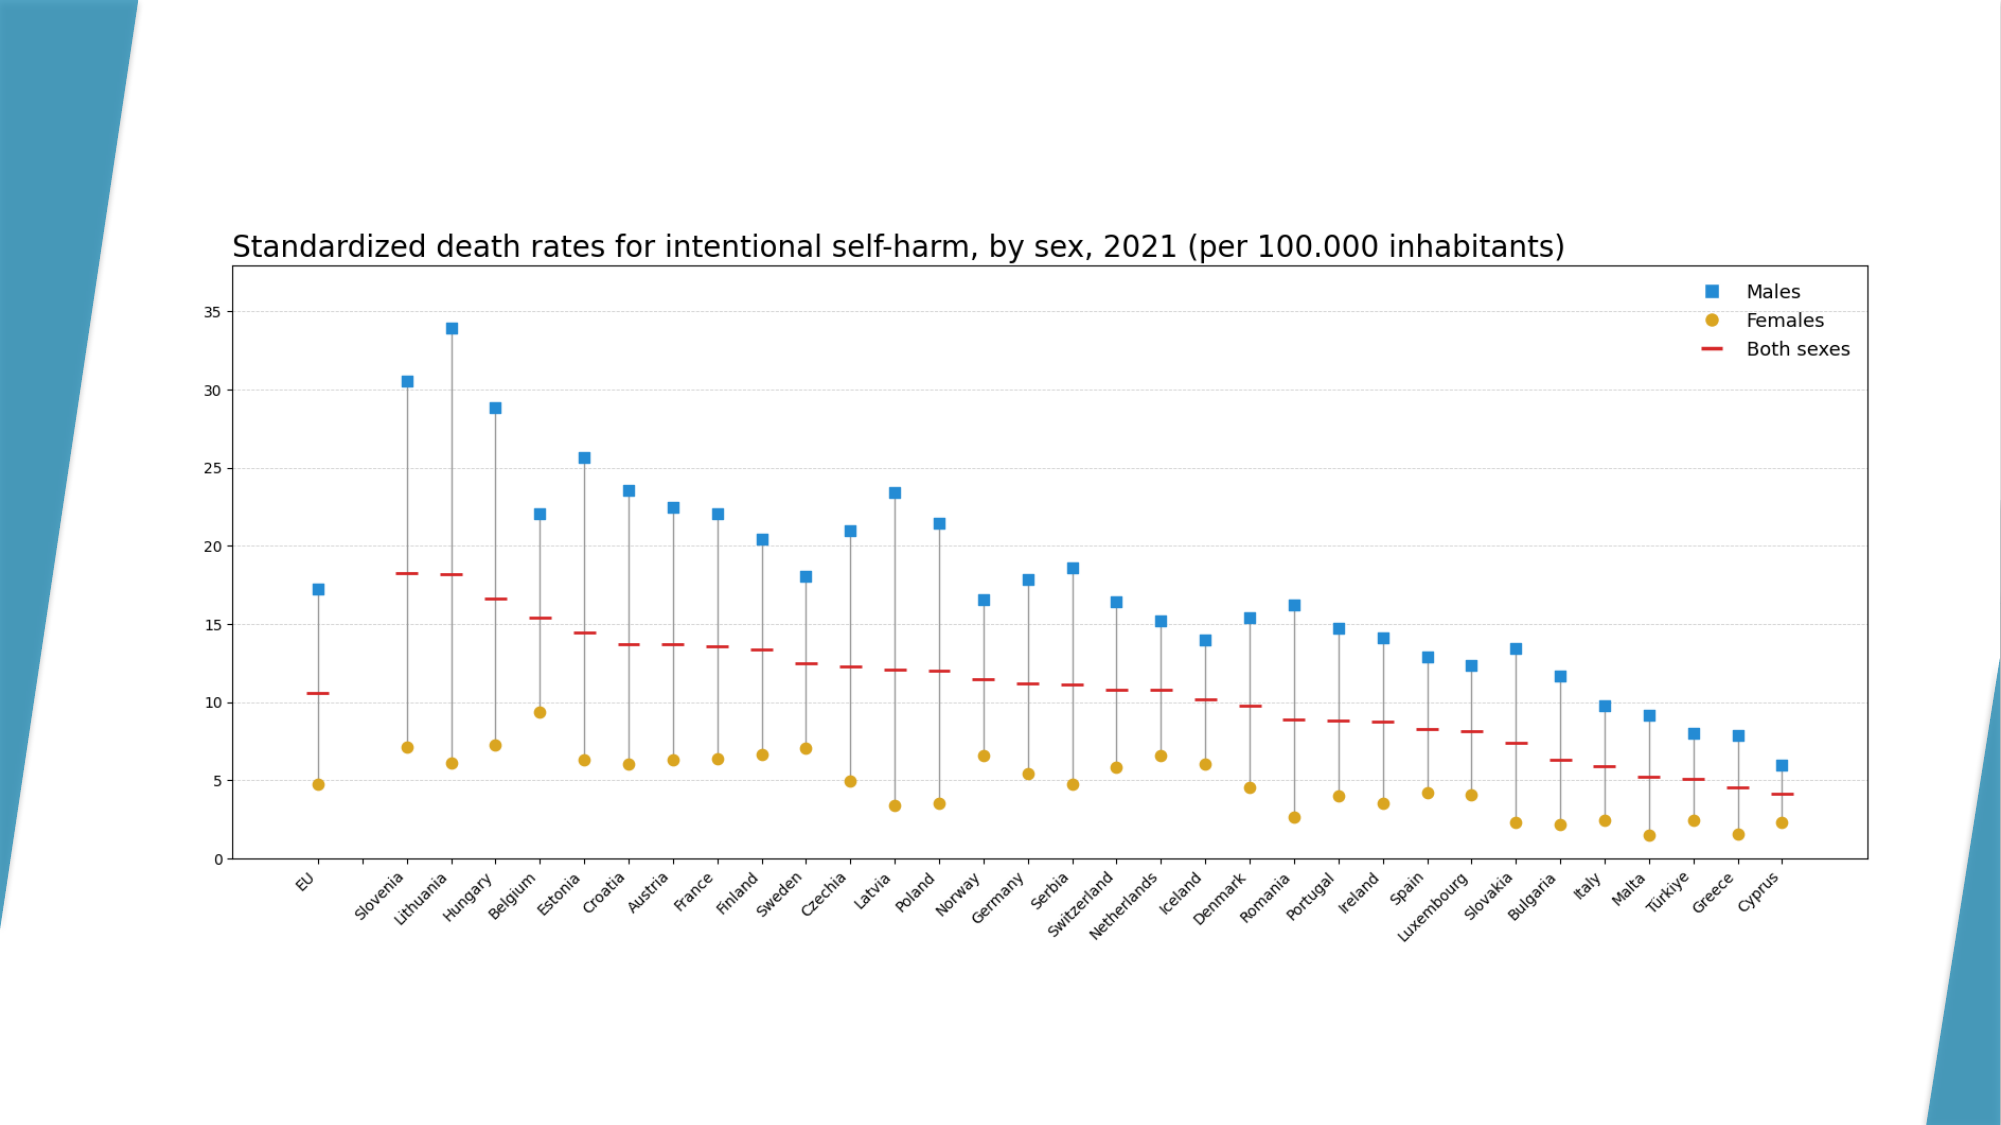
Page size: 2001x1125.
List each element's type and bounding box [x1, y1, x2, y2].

text_box [0, 0, 2000, 1125]
picture [192, 222, 1877, 955]
